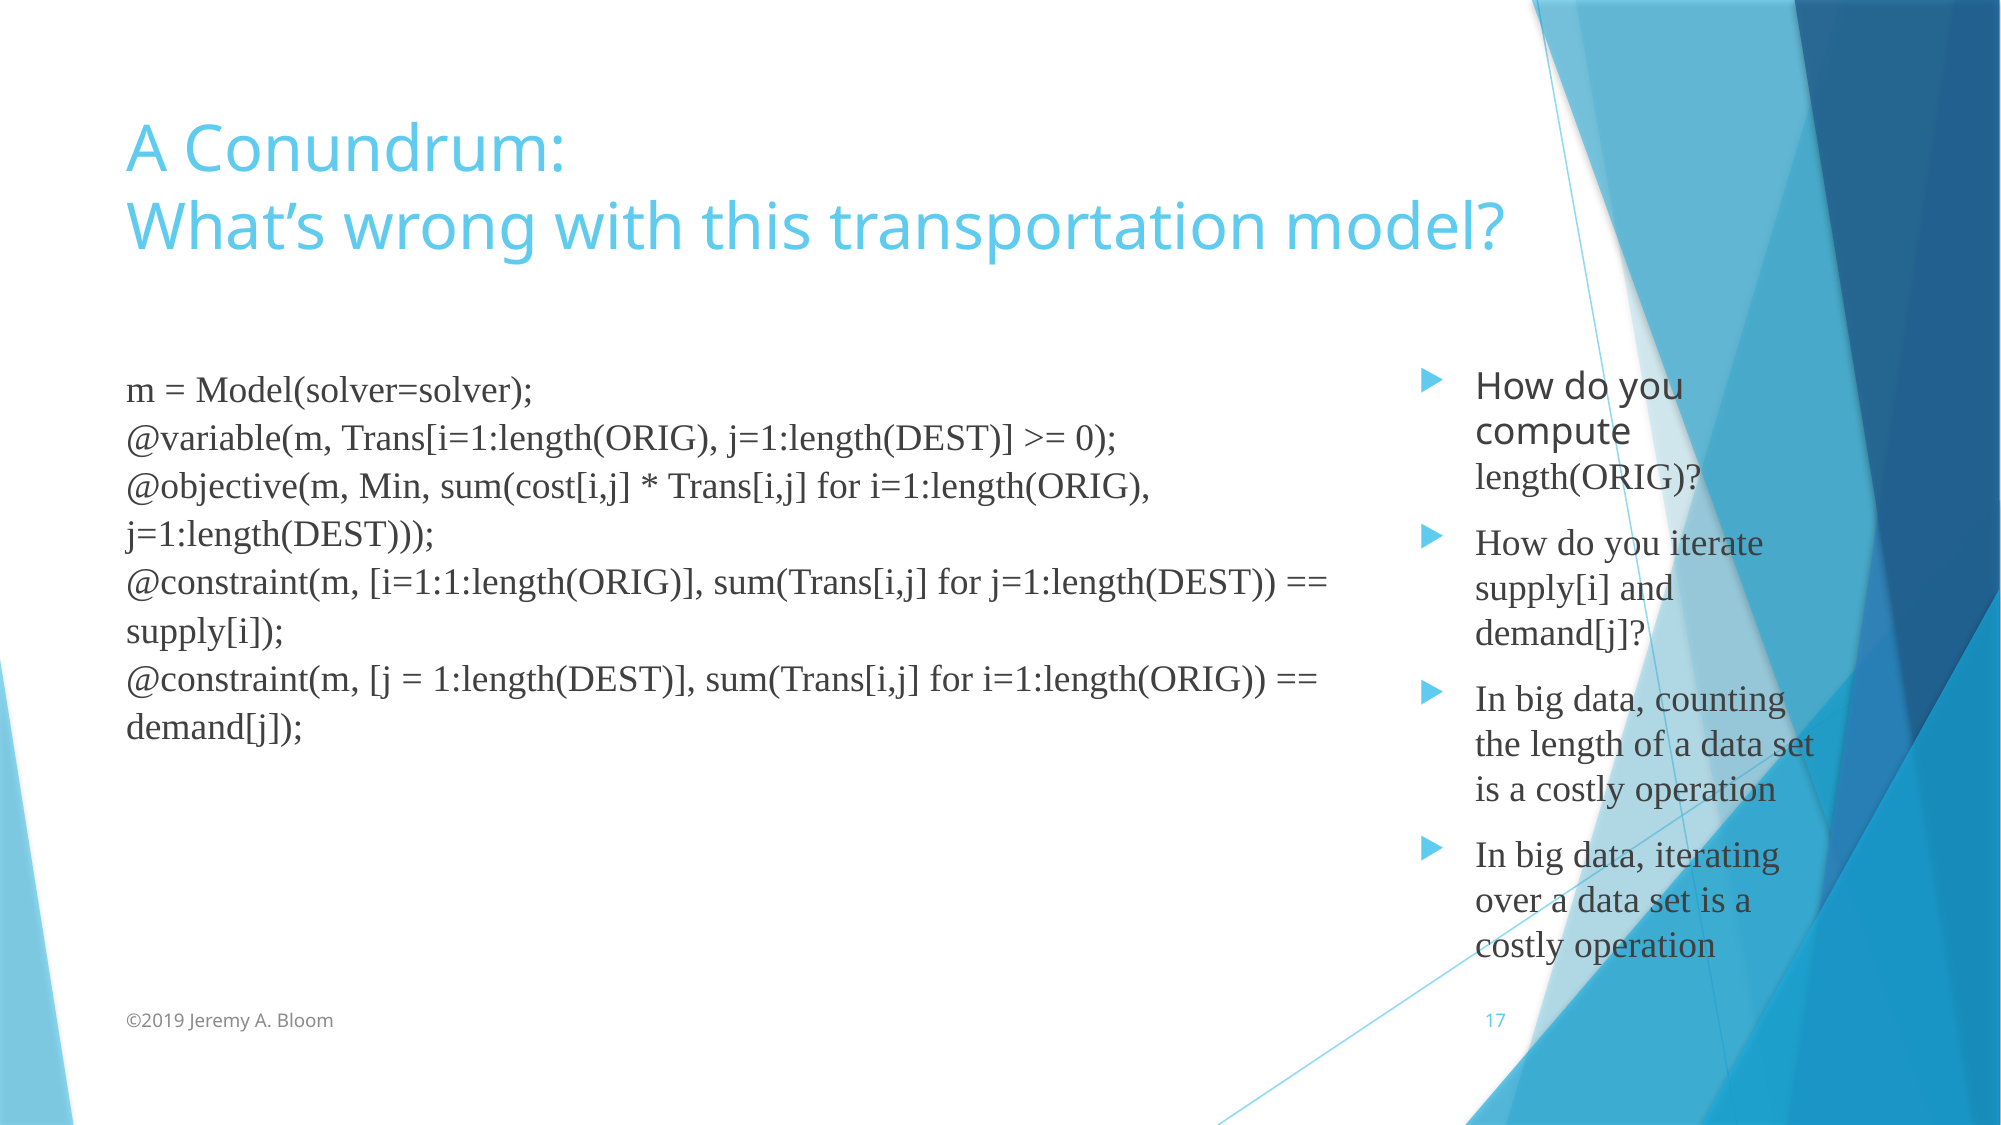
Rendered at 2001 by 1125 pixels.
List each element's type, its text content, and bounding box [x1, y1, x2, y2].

list How do you compute length(ORIG)? How do you iterate supply[i] and demand[j]? In big data, counting the length of a data set is a costly operation In big data, iterating over a data set is a costly operation [1403, 354, 1841, 992]
title A Conundrum: What’s wrong with this transportation model? [111, 99, 1522, 317]
list m = Model(solver=solver); @variable(m, Trans[i=1:length(ORIG), j=1:length(DEST)] >= 0); @objective(m, Min, sum(cost[i,j] * Trans[i,j] for i=1:length(ORIG), j=1:length(DEST))); @constraint(m, [i=1:1:length(ORIG)], sum(Trans[i,j] for j=1:length(DEST)) == supply[i]); @constraint(m, [j = 1:length(DEST)], sum(Trans[i,j] for i=1:length(ORIG)) == demand[j]); [111, 354, 1355, 992]
footer ©2019 Jeremy A. Bloom [111, 991, 1145, 1051]
slide_number 17 [1409, 991, 1522, 1051]
